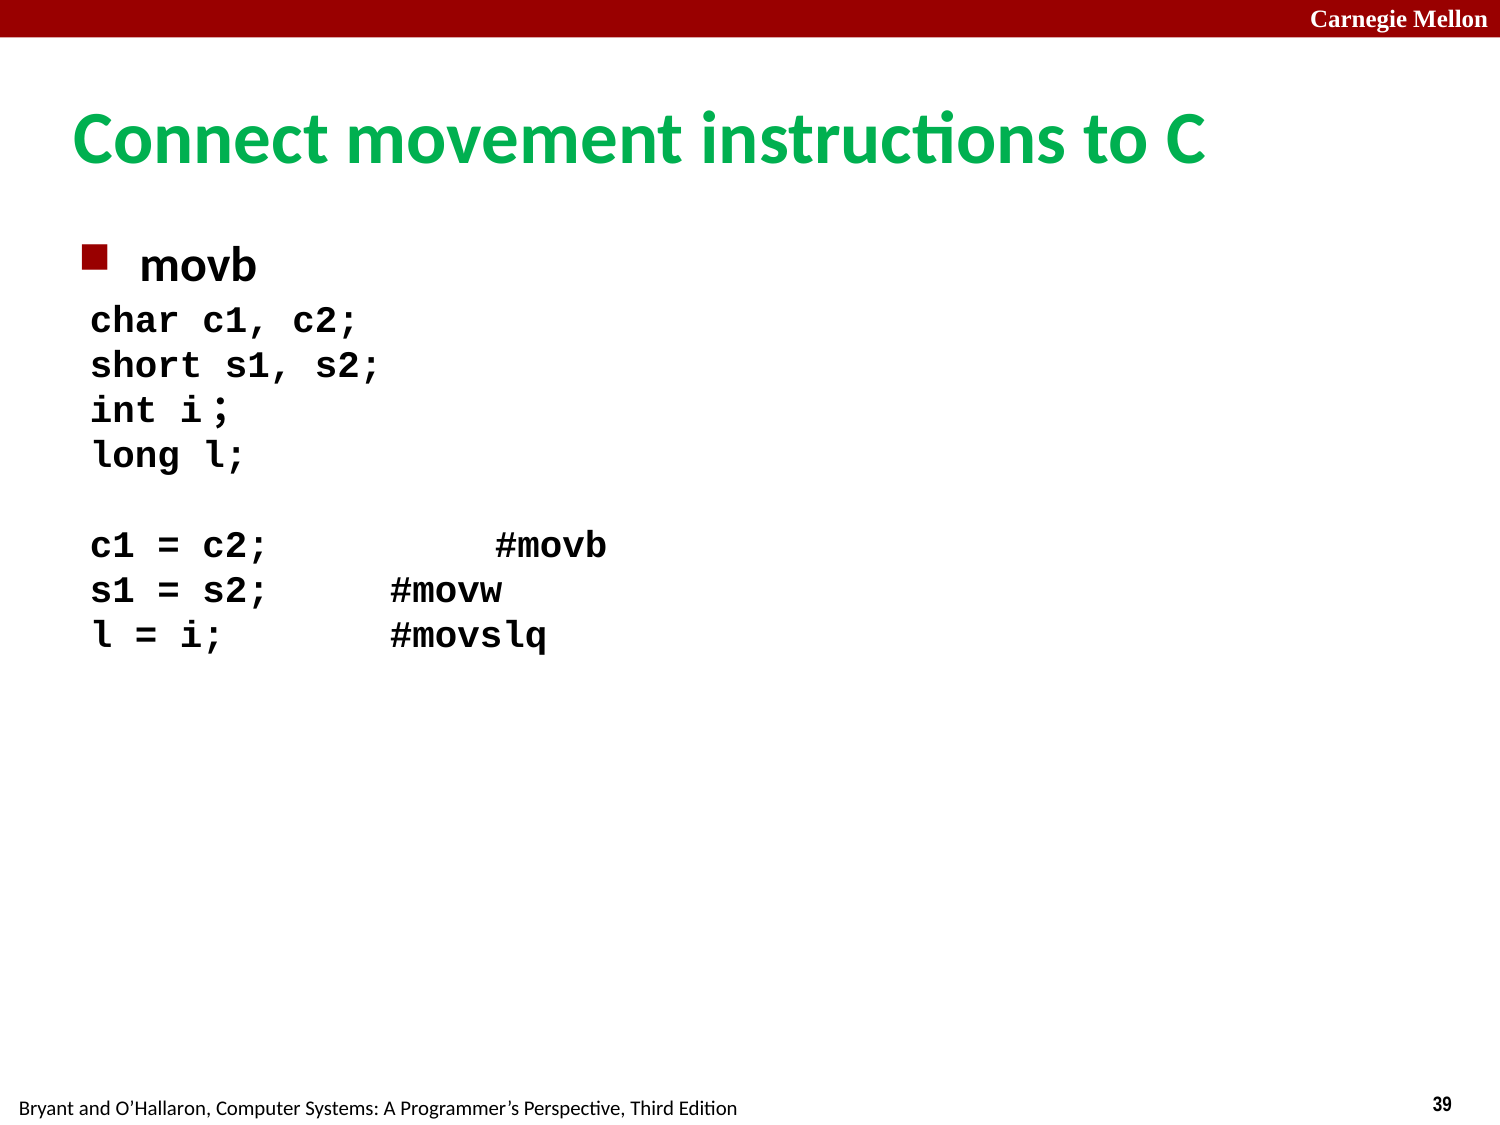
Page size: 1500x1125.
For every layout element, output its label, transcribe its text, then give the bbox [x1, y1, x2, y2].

list movb [67, 223, 1364, 1040]
title Connect movement instructions to C [58, 71, 1305, 197]
text_box char c1, c2; short s1, s2; int i； long l; c1 = c2; #movb s1 = s2; #movw l = i; #movslq [75, 287, 1304, 752]
